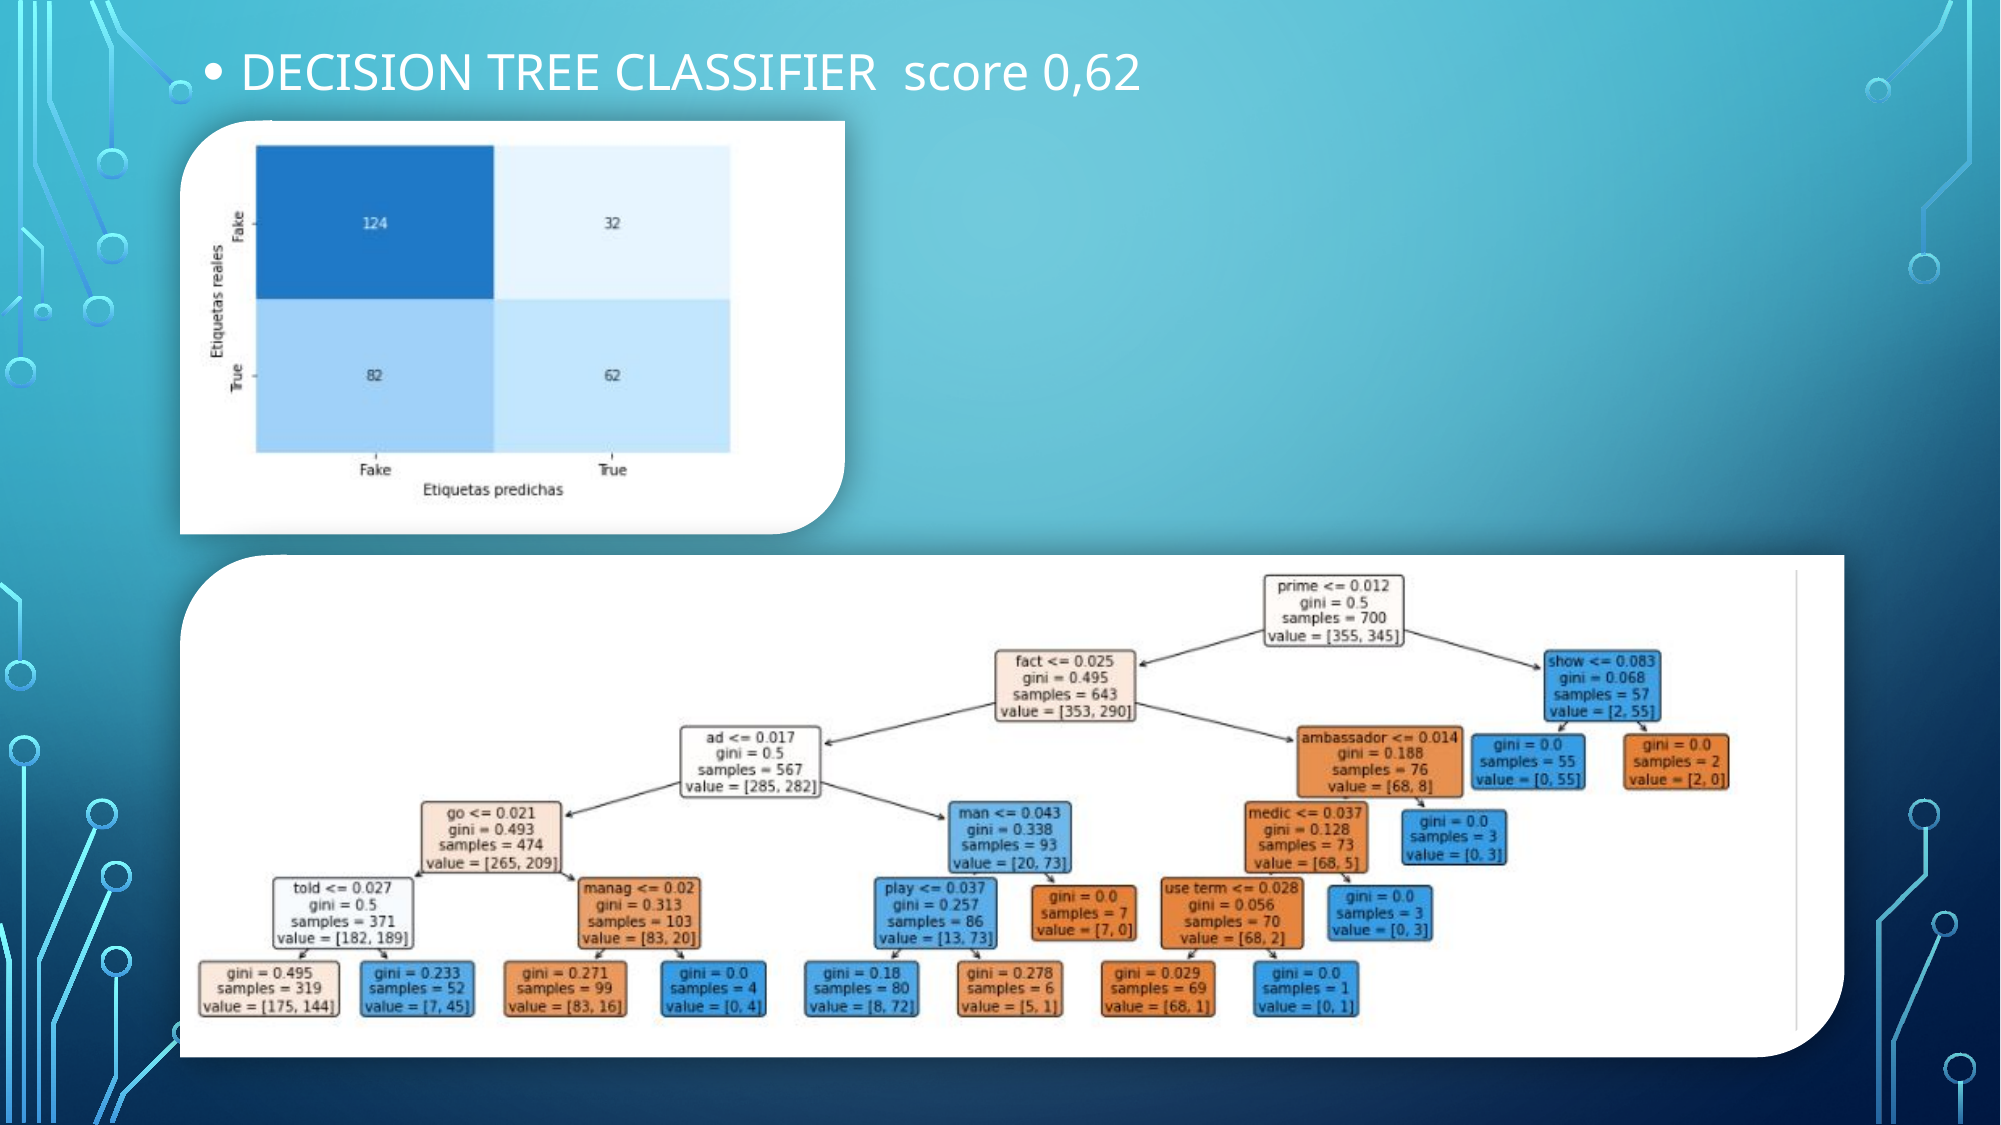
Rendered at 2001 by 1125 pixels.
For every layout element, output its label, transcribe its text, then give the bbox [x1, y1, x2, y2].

picture [187, 127, 838, 528]
picture [187, 562, 1838, 1051]
text_box DECISION TREE CLASSIFIER score 0,62 [187, 21, 1813, 113]
